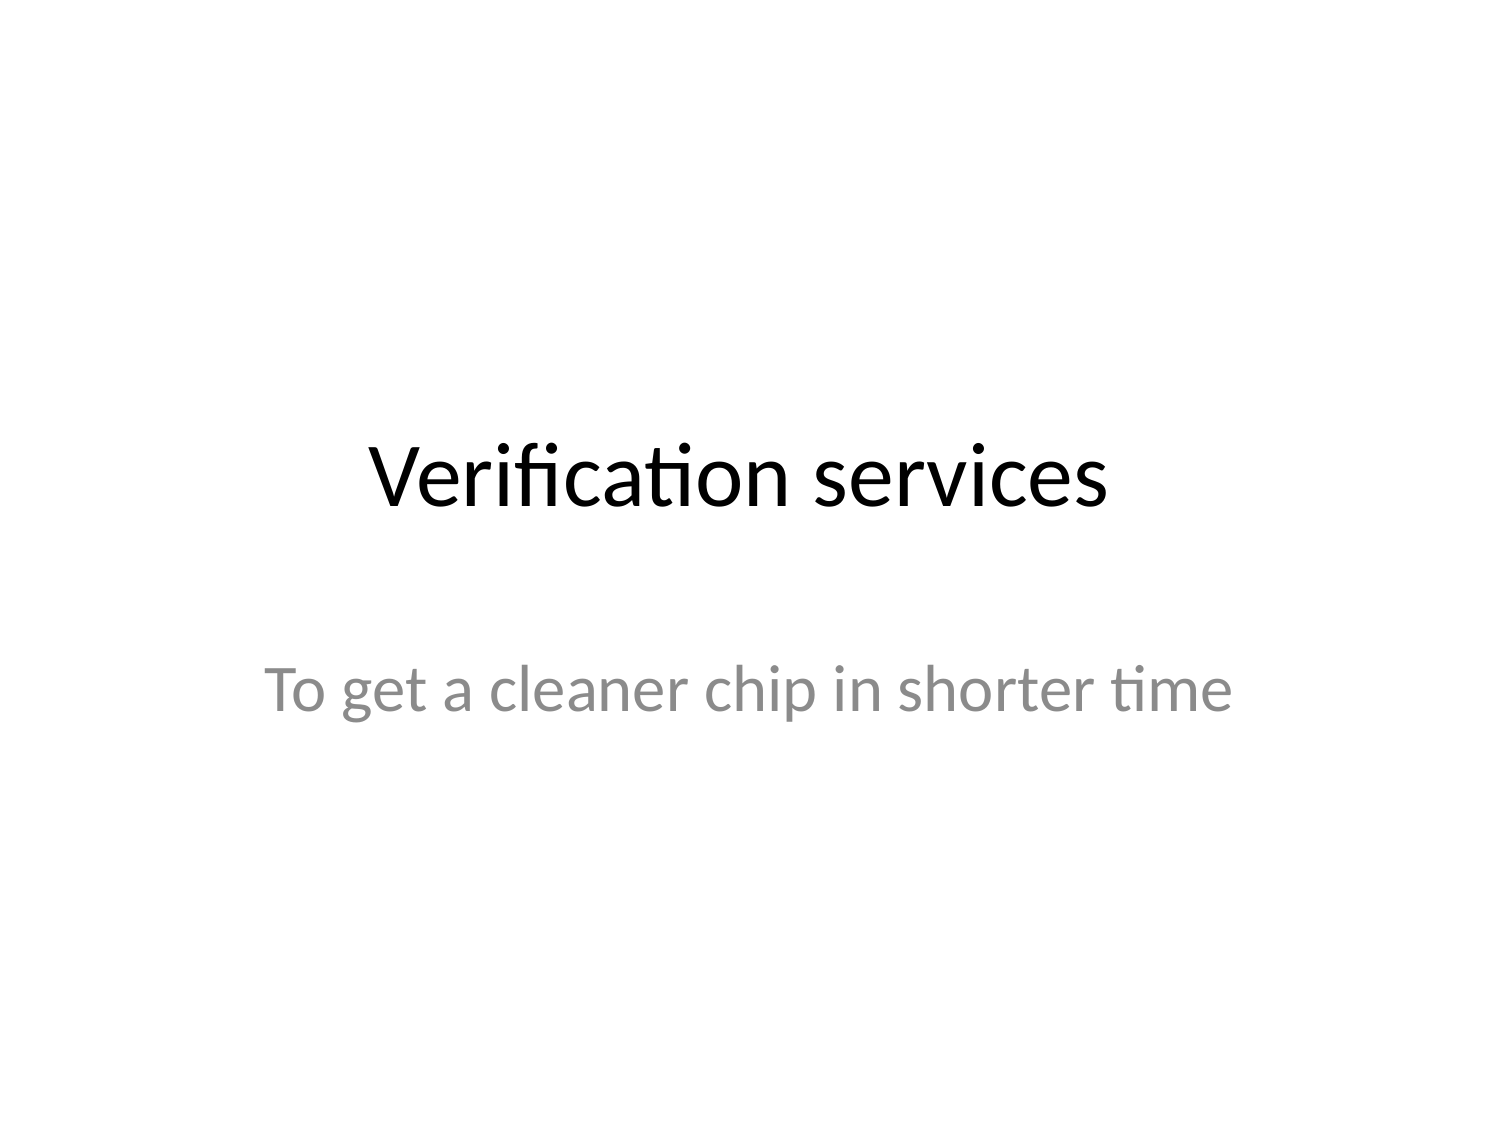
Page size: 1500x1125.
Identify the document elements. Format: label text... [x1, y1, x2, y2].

subtitle To get a cleaner chip in shorter time [224, 637, 1276, 926]
title Verification services [112, 349, 1388, 591]
